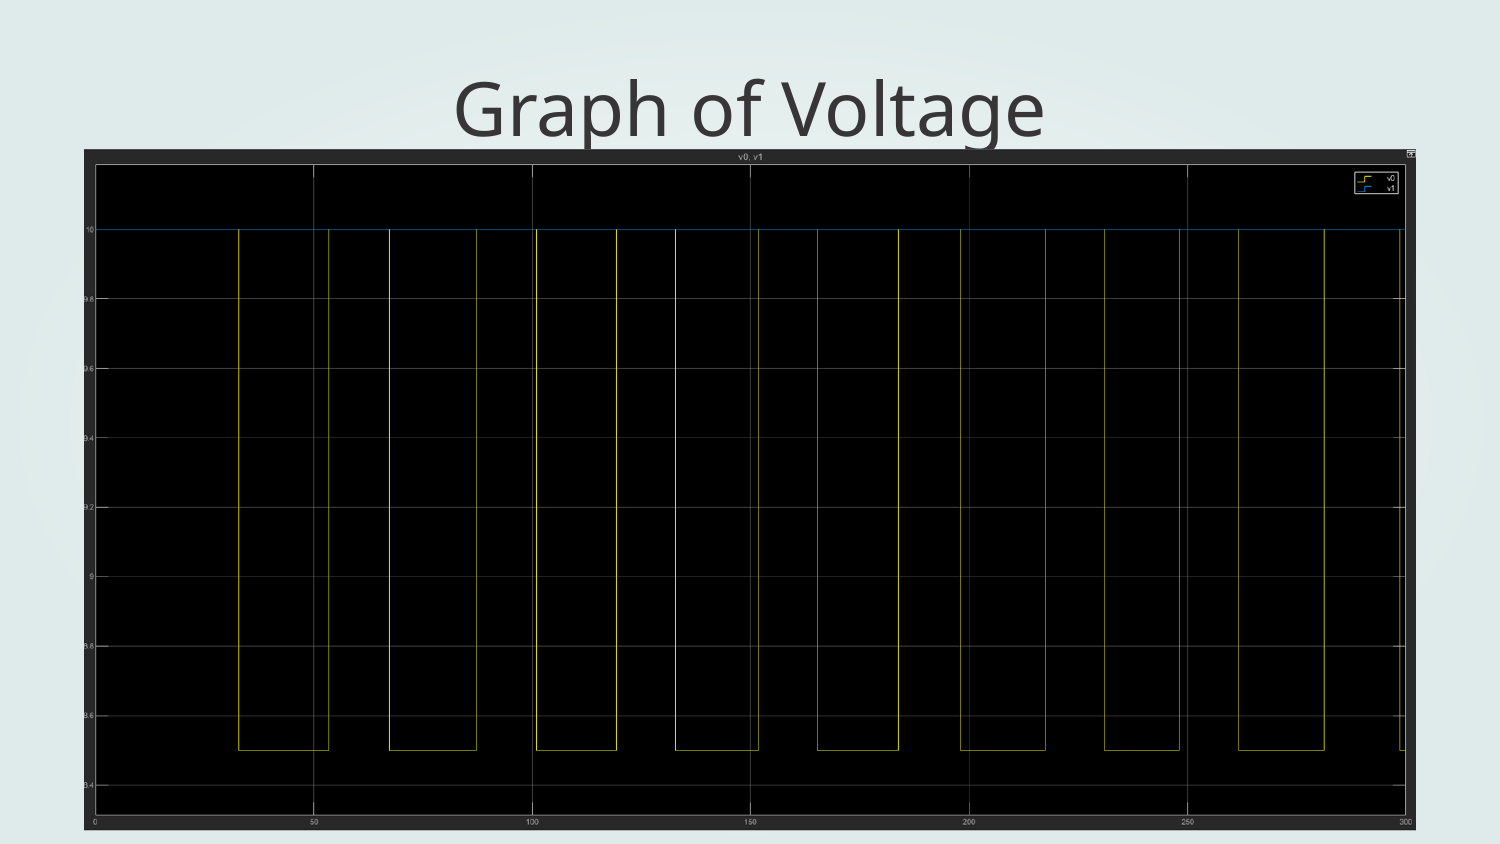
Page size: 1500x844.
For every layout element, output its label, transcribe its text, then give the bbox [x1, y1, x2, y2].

picture [0, 0, 1500, 844]
title Graph of Voltage Values [397, 46, 1103, 148]
